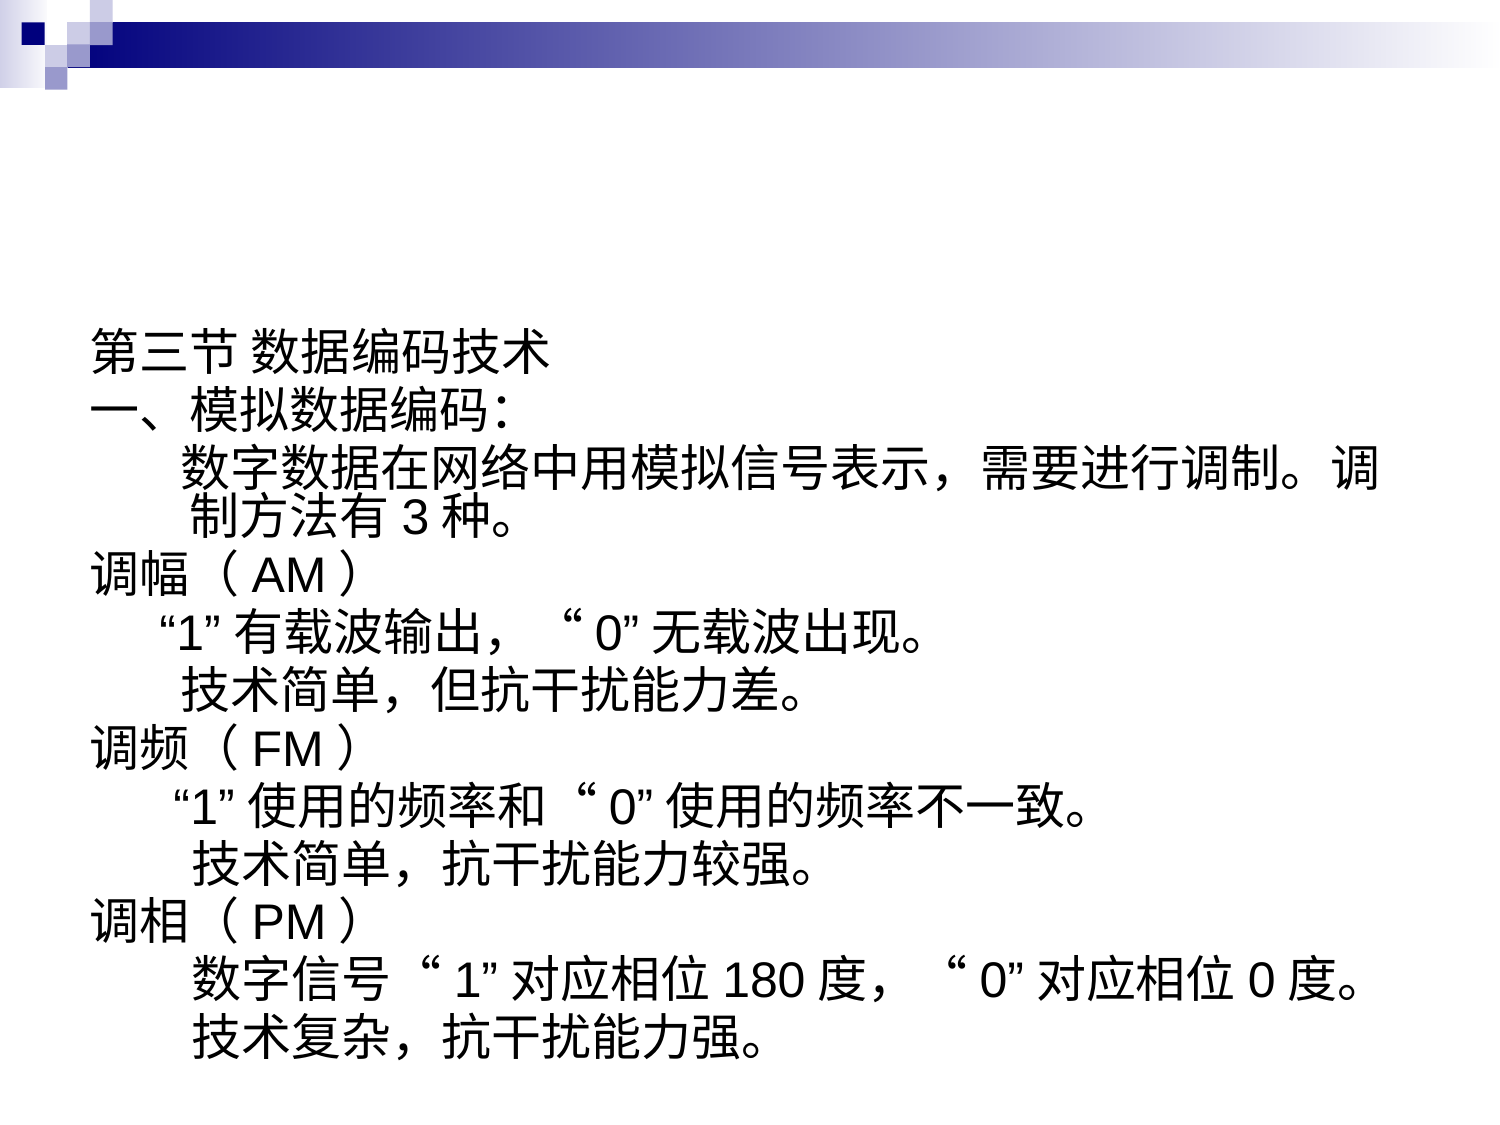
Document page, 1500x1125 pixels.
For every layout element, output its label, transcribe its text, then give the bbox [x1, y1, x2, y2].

list 第三节 数据编码技术 一、模拟数据编码： 数字数据在网络中用模拟信号表示，需要进行调制。调制方法有3种。 调幅（AM） “1”有载波输出，“0”无载波出现。 技术简单，但抗干扰能力差。 调频（FM） “1”使用的频率和“0”使用的频率不一致。 技术简单，抗干扰能力较强。 调相（PM） 数字信号“1”对应相位180度，“0”对应相位0度。 技术复杂，抗干扰能力强。 [74, 324, 1426, 1125]
